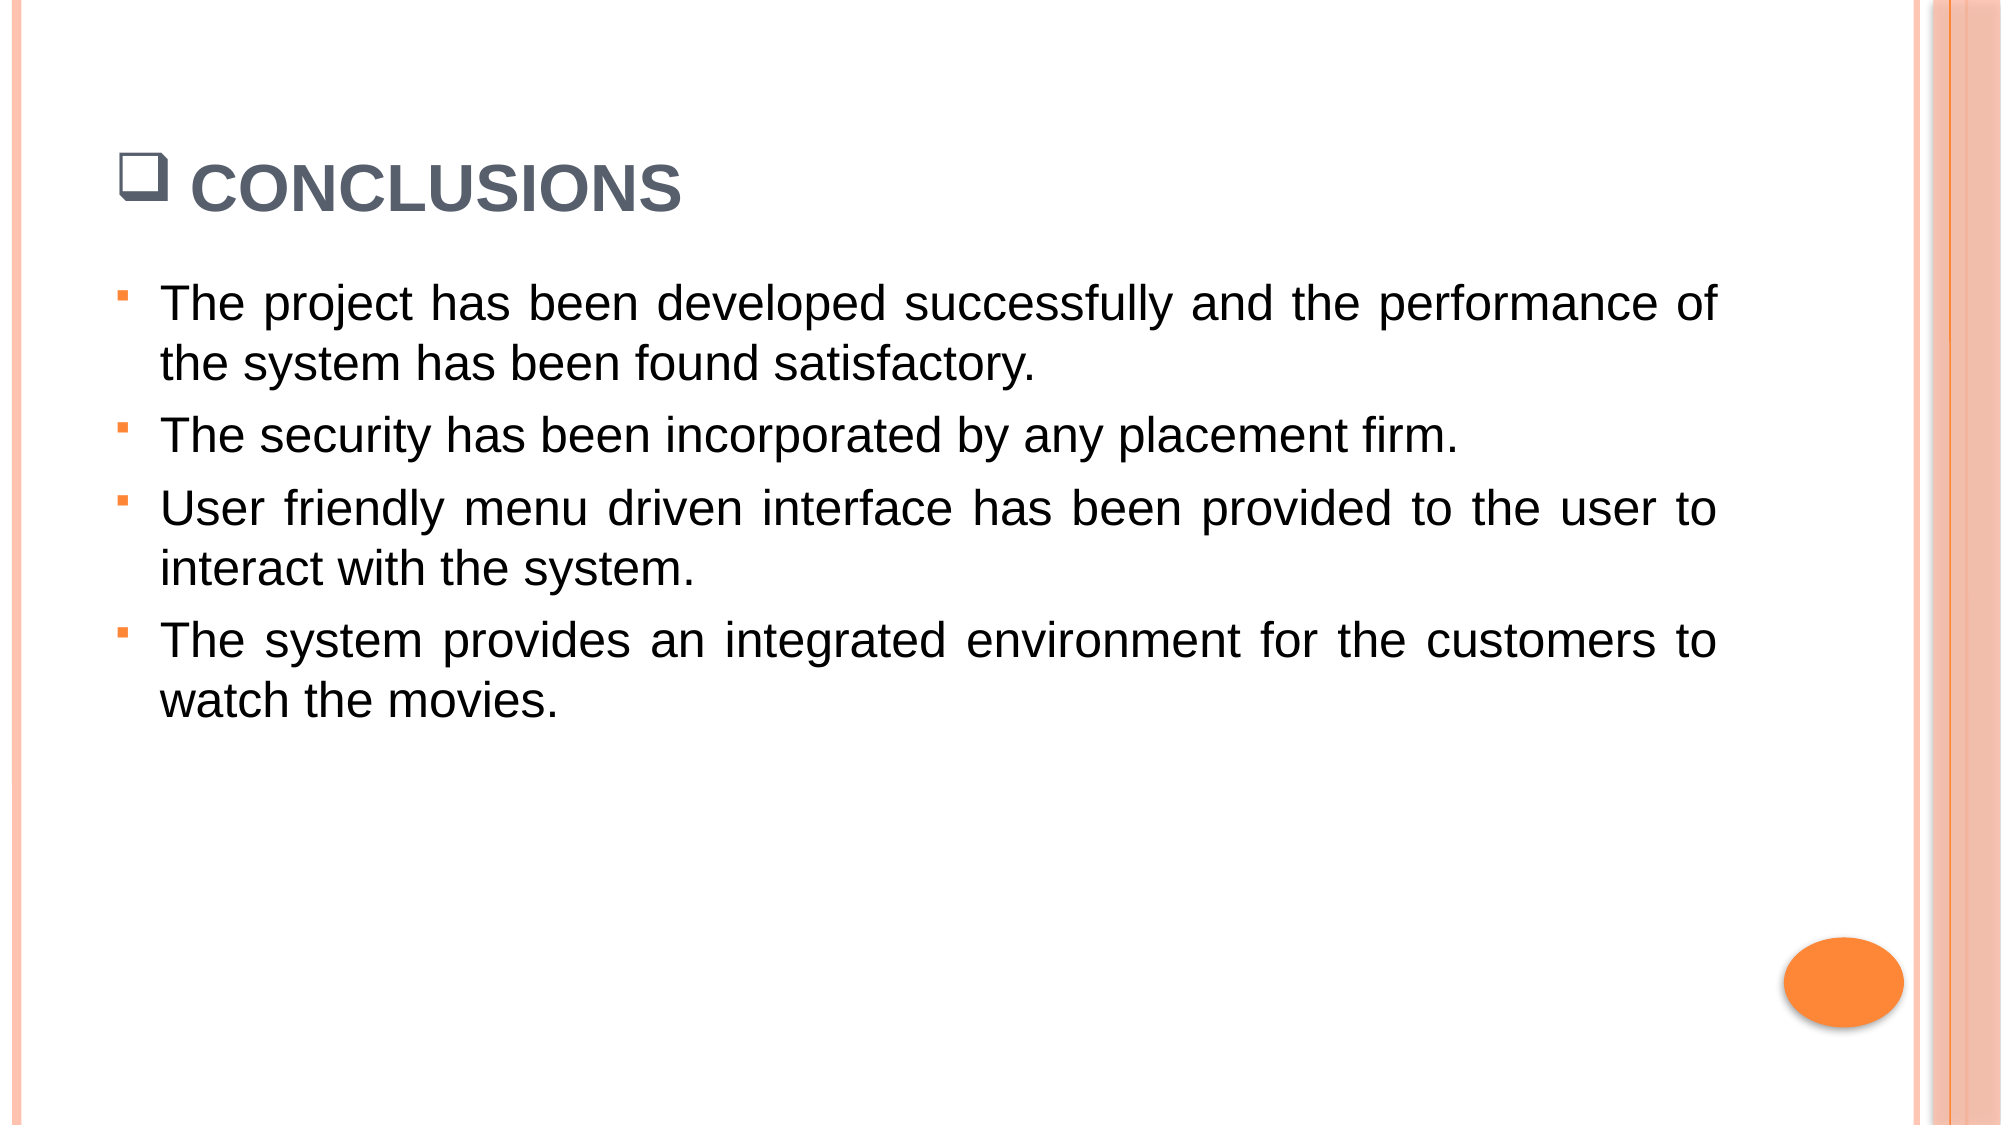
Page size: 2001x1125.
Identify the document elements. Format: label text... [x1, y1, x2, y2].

list The project has been developed successfully and the performance of the system has been found satisfactory. The security has been incorporated by any placement firm. User friendly menu driven interface has been provided to the user to interact with the system. The system provides an integrated environment for the customers to watch the movies. [99, 262, 1734, 1062]
title Conclusions [99, 45, 1734, 233]
